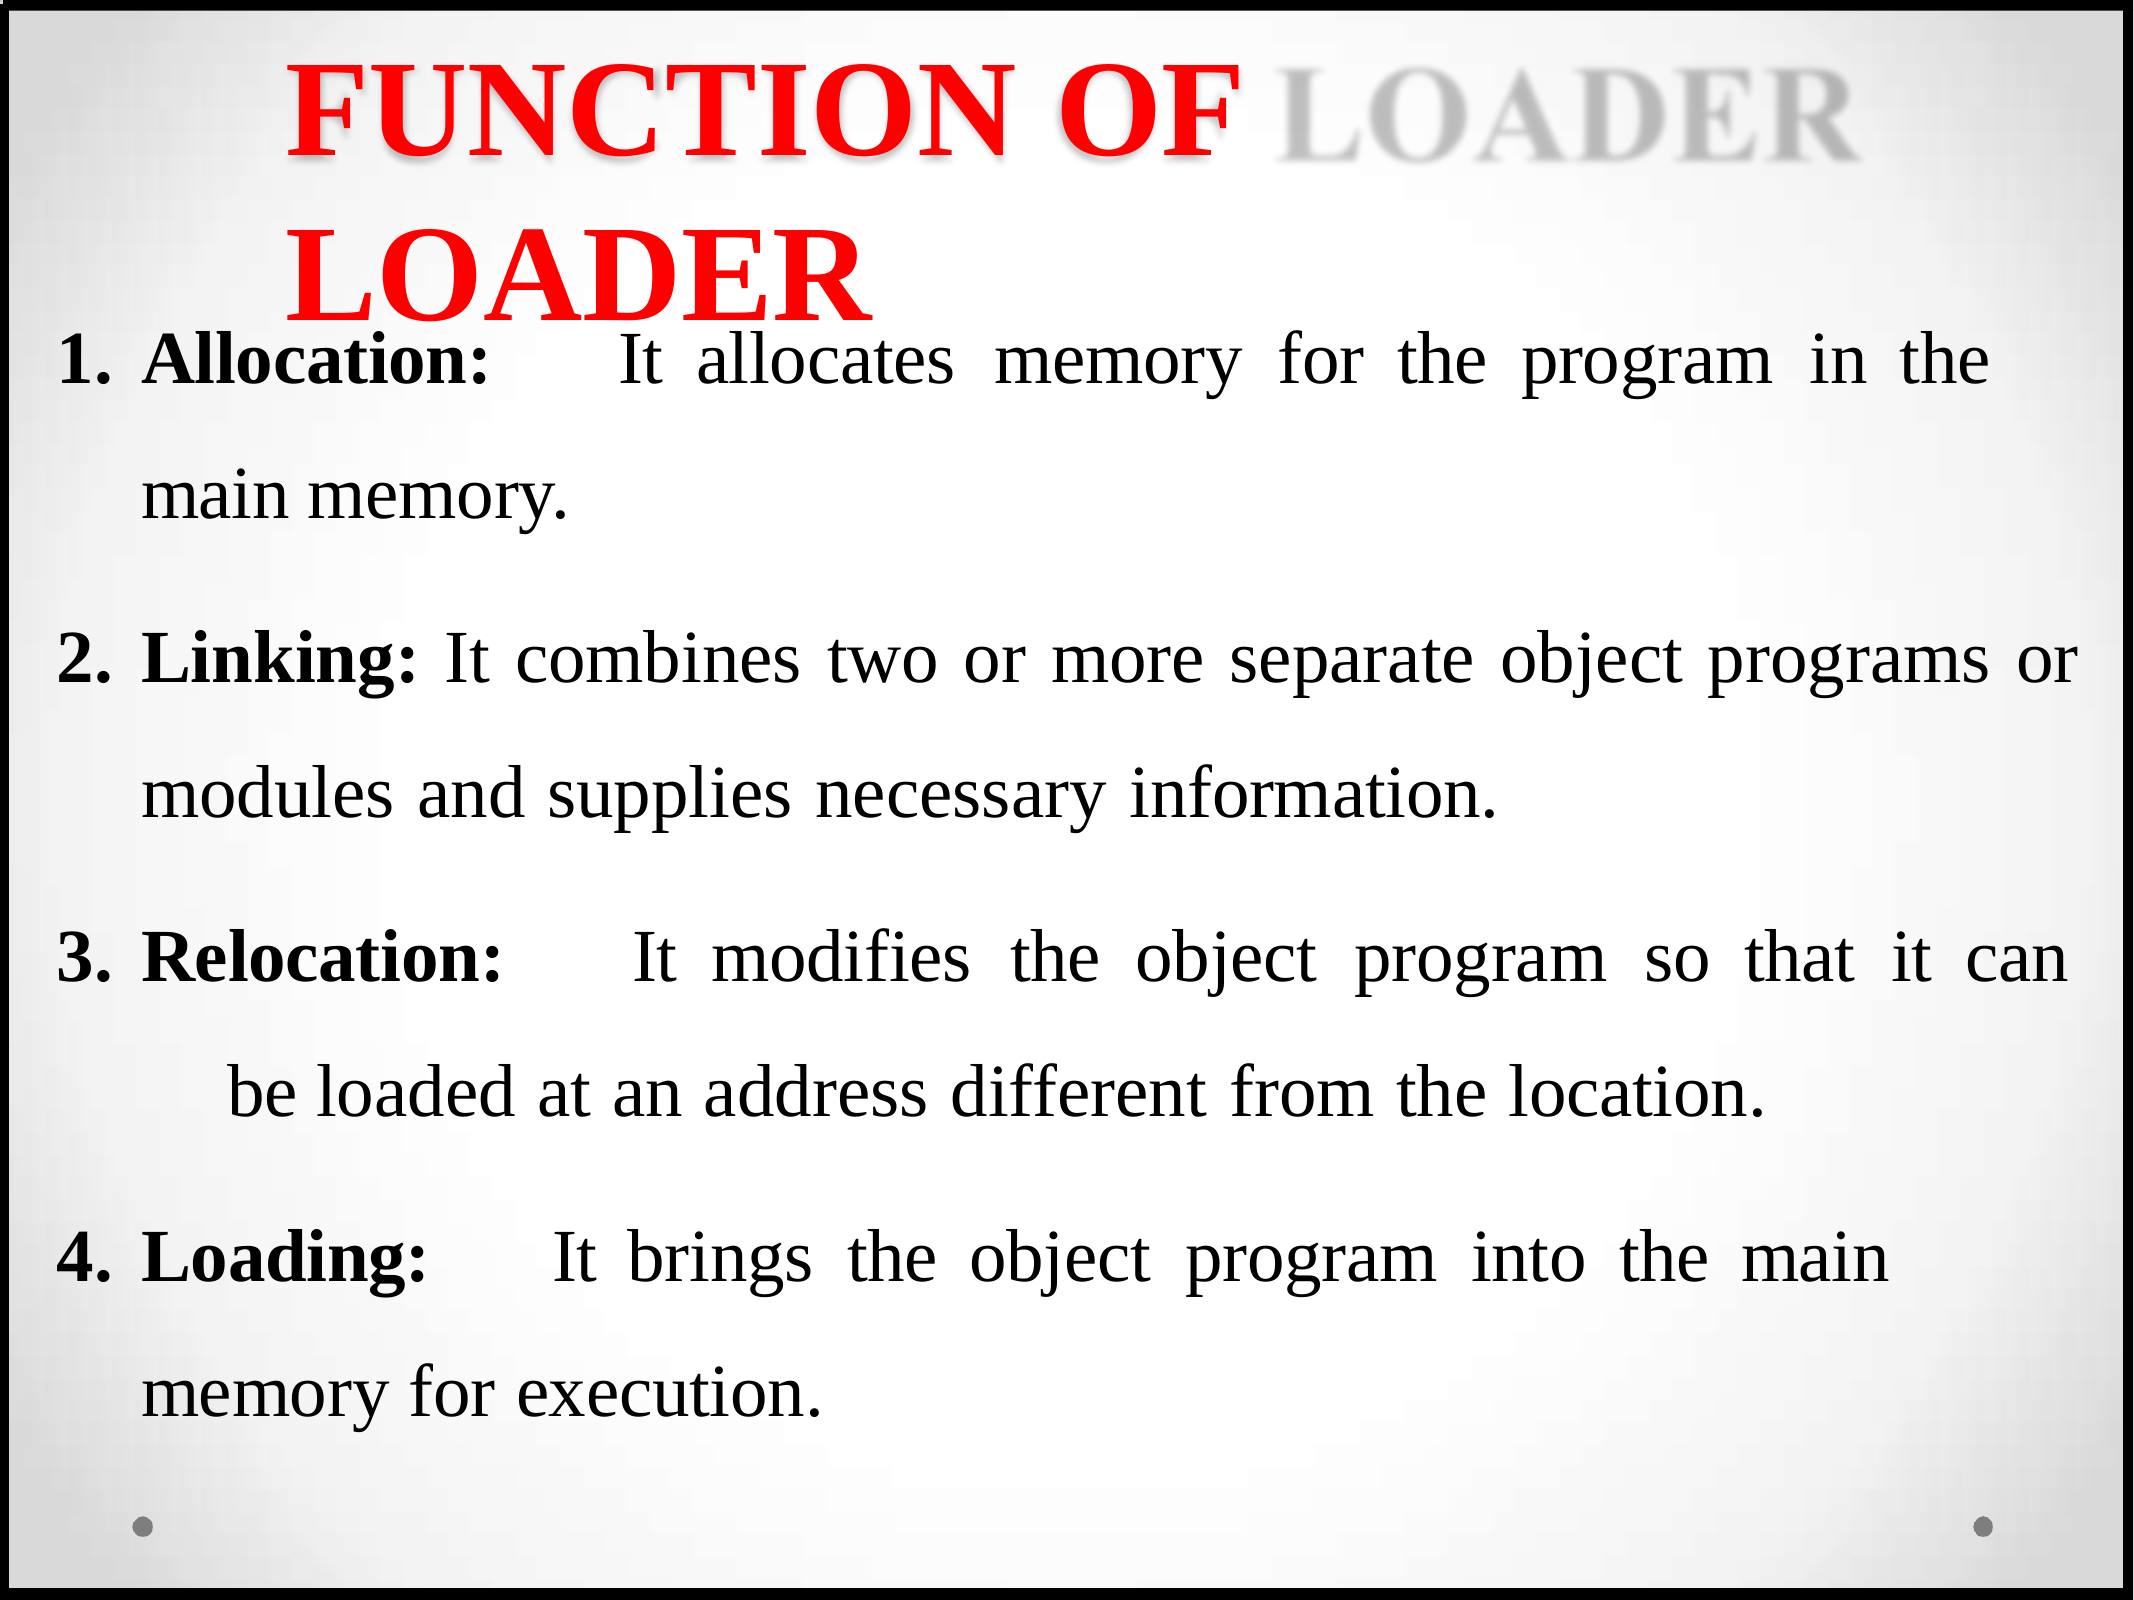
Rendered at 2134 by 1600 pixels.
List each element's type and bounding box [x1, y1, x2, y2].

text_box [0, 0, 2134, 1600]
